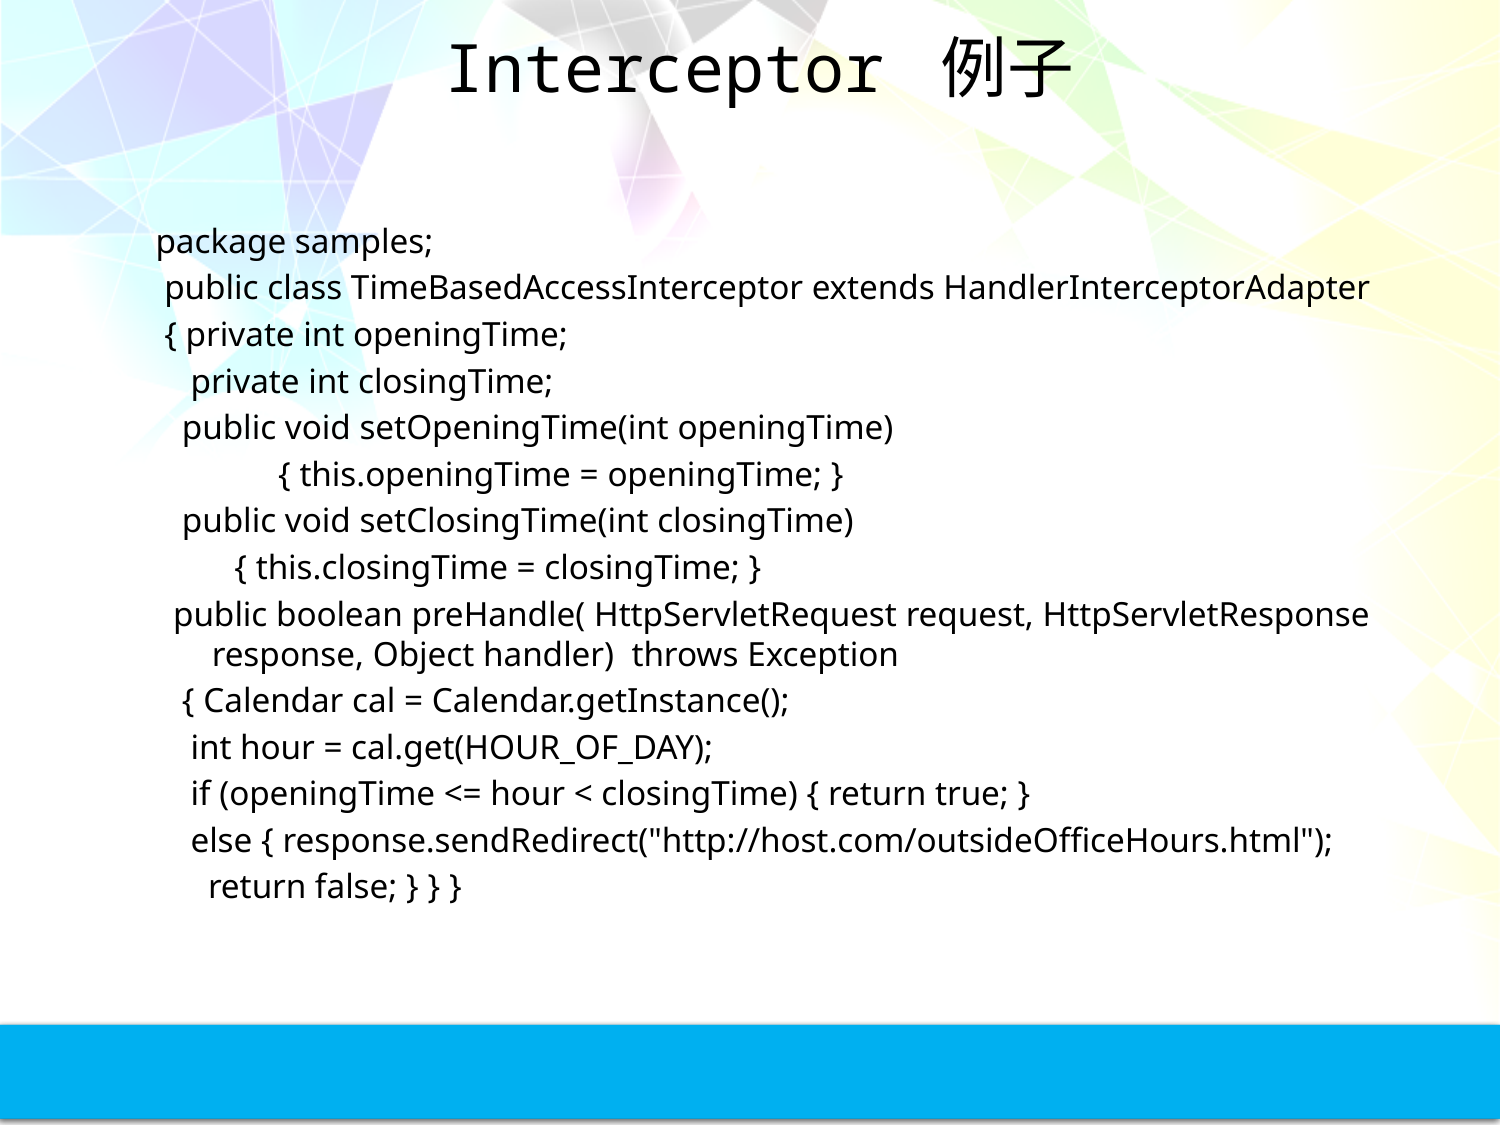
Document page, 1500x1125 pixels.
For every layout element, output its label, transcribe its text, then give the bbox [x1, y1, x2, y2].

list package samples; public class TimeBasedAccessInterceptor extends HandlerInterceptorAdapter { private int openingTime; private int closingTime; public void setOpeningTime(int openingTime) { this.openingTime = openingTime; } public void setClosingTime(int closingTime) { this.closingTime = closingTime; } public boolean preHandle( HttpServletRequest request, HttpServletResponse response, Object handler) throws Exception { Calendar cal = Calendar.getInstance(); int hour = cal.get(HOUR_OF_DAY); if (openingTime <= hour < closingTime) { return true; } else { response.sendRedirect("http://host.com/outsideOfficeHours.html"); return false; } } } [74, 212, 1426, 956]
title Interceptor 例子 [26, 17, 1493, 130]
